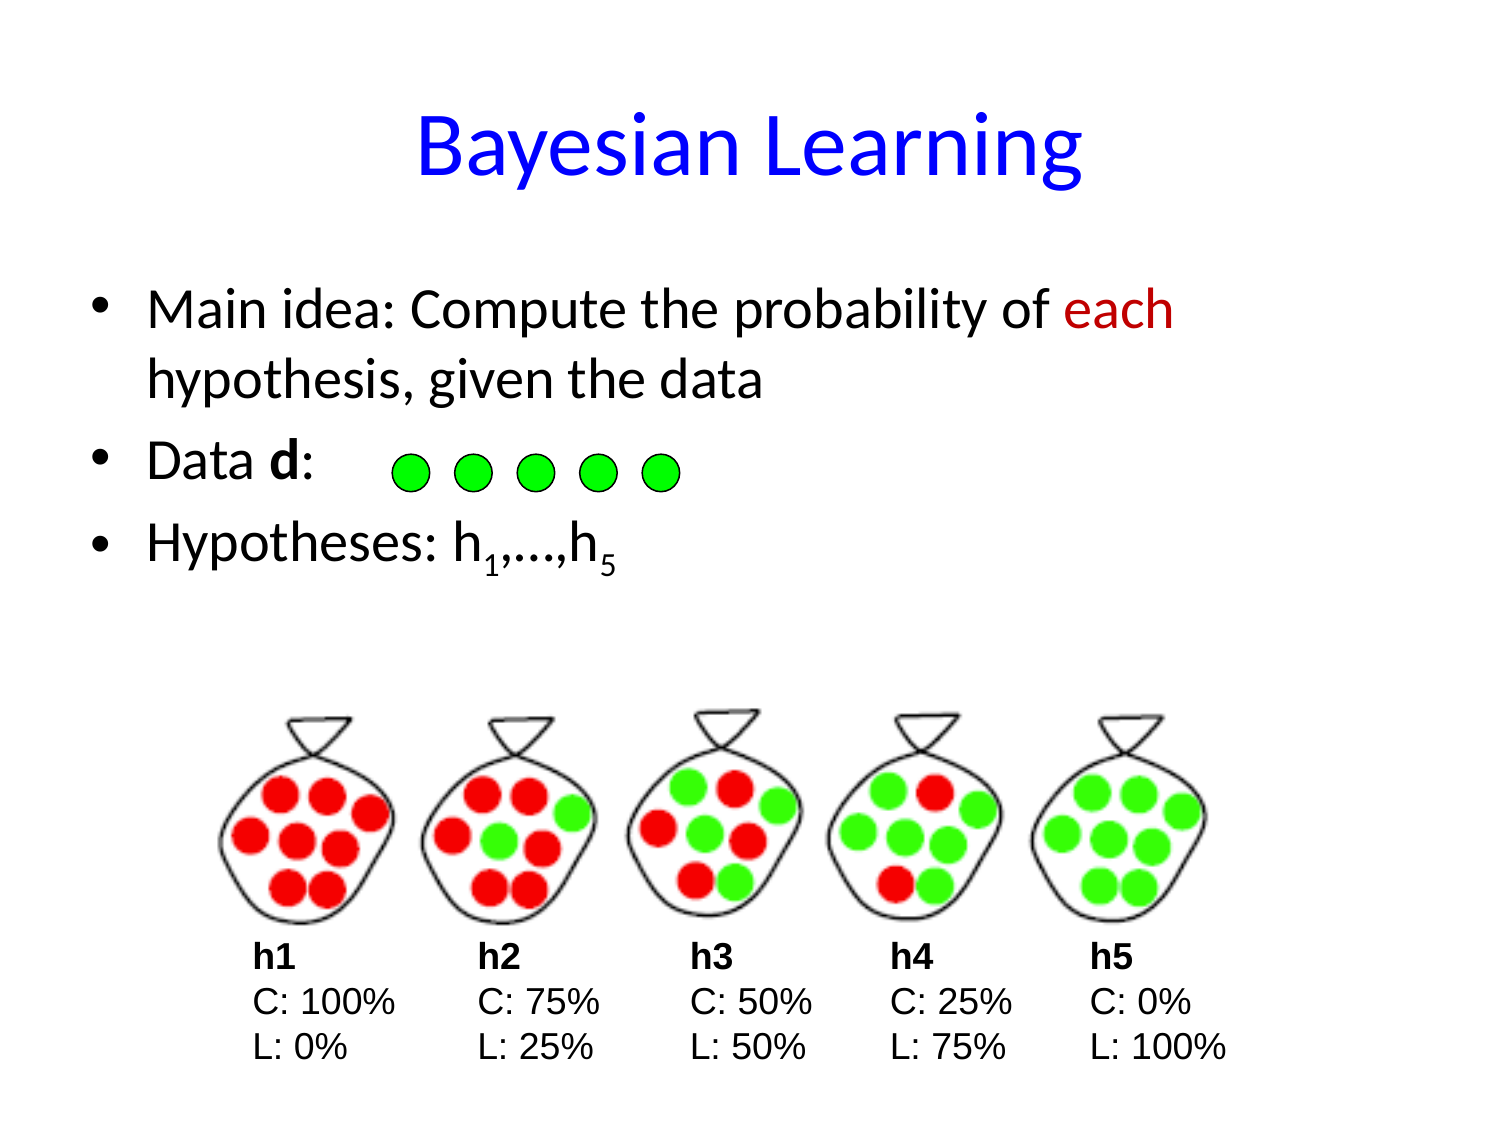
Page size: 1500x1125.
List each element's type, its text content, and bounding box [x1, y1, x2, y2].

text_box h3 C: 50% L: 50% [674, 963, 874, 1075]
list Main idea: Compute the probability of each hypothesis, given the data Data d: Hypotheses: h1,…,h5 [74, 262, 1426, 1006]
text_box h5 C: 0% L: 100% [1074, 924, 1313, 1075]
title Bayesian Learning [74, 44, 1426, 233]
text_box h2 C: 75% L: 25% [462, 963, 674, 1075]
text_box [579, 454, 618, 492]
text_box h4 C: 25% L: 75% [874, 963, 1074, 1075]
text_box h1 C: 100% L: 0% [237, 963, 462, 1075]
text_box [392, 454, 430, 492]
text_box [454, 454, 493, 492]
picture [199, 699, 1238, 955]
text_box [642, 454, 680, 492]
text_box [517, 454, 555, 492]
